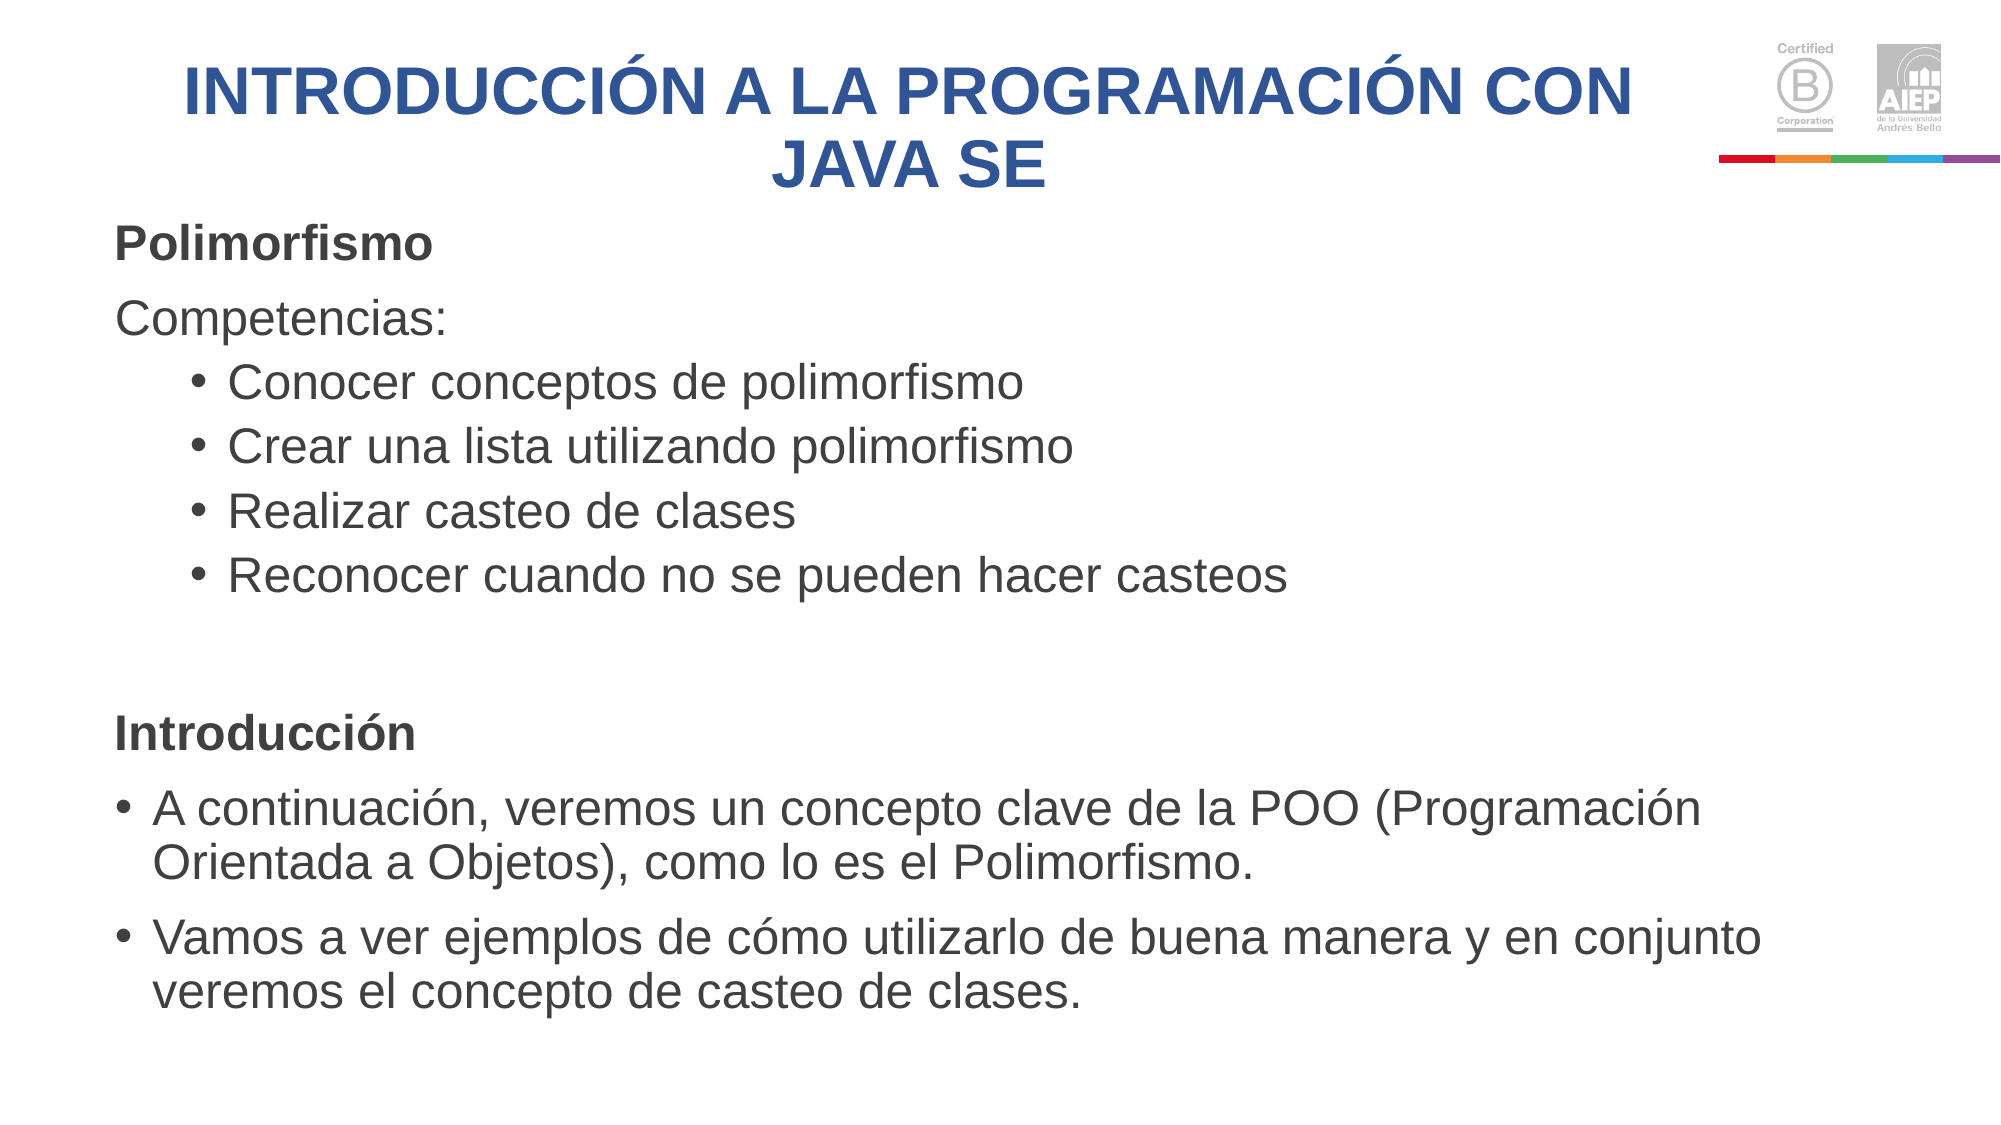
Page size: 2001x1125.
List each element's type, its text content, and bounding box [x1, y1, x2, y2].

title INTRODUCCIÓN A LA PROGRAMACIÓN CON JAVA SE [99, 48, 1719, 209]
list Polimorfismo Competencias: Conocer conceptos de polimorfismo Crear una lista utilizando polimorfismo Realizar casteo de clases Reconocer cuando no se pueden hacer casteos Introducción A continuación, veremos un concepto clave de la POO (Programación Orientada a Objetos), como lo es el Polimorfismo. Vamos a ver ejemplos de cómo utilizarlo de buena manera y en conjunto veremos el concepto de casteo de clases. [99, 209, 1900, 1071]
picture [1877, 44, 1941, 131]
